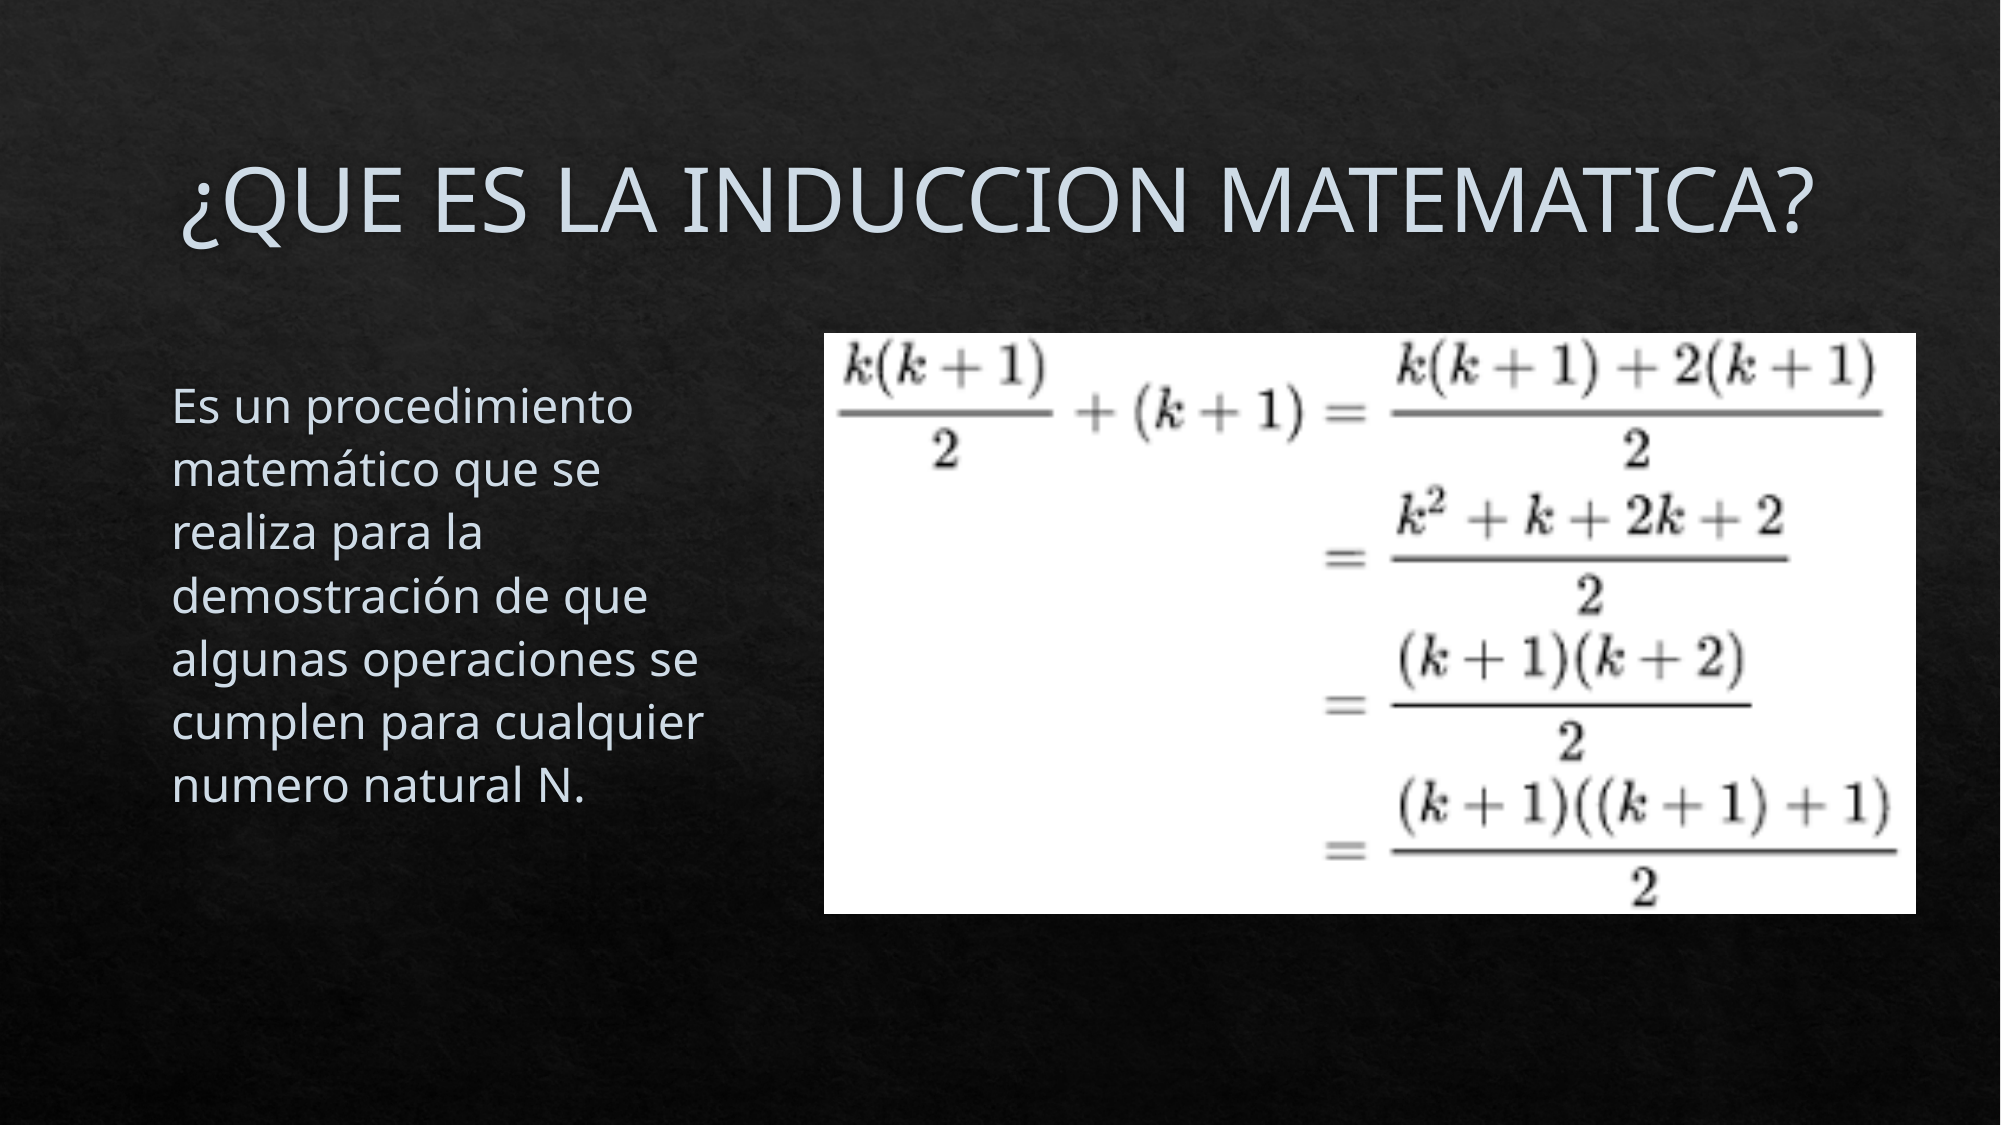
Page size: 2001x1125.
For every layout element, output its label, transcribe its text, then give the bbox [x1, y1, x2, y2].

title ¿QUE ES LA INDUCCION MATEMATICA? [149, 99, 1849, 307]
picture [824, 332, 1916, 915]
list Es un procedimiento matemático que se realiza para la demostración de que algunas operaciones se cumplen para cualquier numero natural N. [149, 362, 772, 972]
